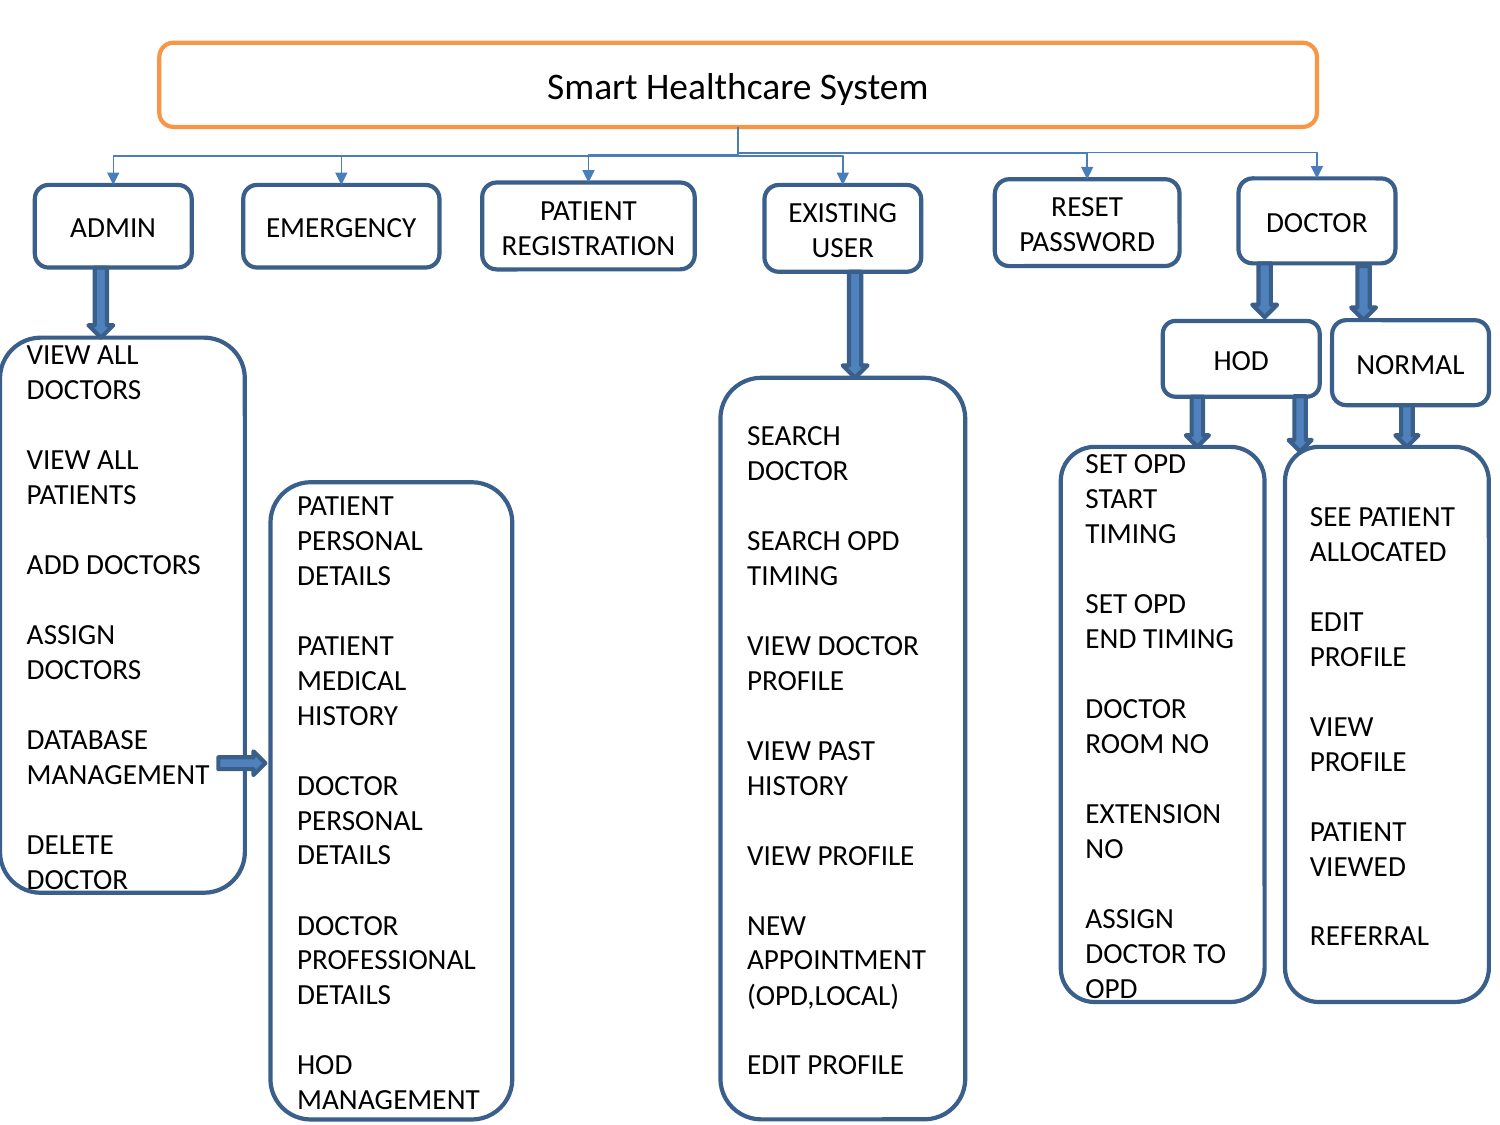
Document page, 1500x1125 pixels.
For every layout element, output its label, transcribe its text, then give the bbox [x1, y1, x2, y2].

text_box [761, 103, 820, 209]
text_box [510, 0, 569, 355]
text_box [1349, 264, 1378, 322]
text_box PATIENT REGISTRATION [480, 180, 505, 272]
text_box [86, 265, 116, 340]
text_box [1250, 261, 1280, 320]
text_box [216, 749, 268, 777]
text_box Smart Healthcare System [458, 40, 505, 130]
text_box VIEW ALL DOCTORS VIEW ALL PATIENTS ADD DOCTORS ASSIGN DOCTORS DATABASE MANAGEMENT DELETE DOCTOR [0, 335, 247, 895]
text_box DOCTOR [1236, 176, 1398, 266]
text_box SEE PATIENT ALLOCATED EDIT PROFILE VIEW PROFILE PATIENT VIEWED REFERRAL [1282, 444, 1491, 1005]
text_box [635, 79, 692, 230]
text_box SET OPD START TIMING SET OPD END TIMING DOCTOR ROOM NO EXTENSION NO ASSIGN DOCTOR TO OPD [1058, 444, 1267, 1005]
text_box EMERGENCY [241, 182, 391, 270]
text_box RESET PASSWORD [992, 183, 996, 262]
text_box [840, 269, 870, 380]
text_box RESET PASSWORD [1057, 177, 1182, 269]
text_box SEARCH DOCTOR SEARCH OPD TIMING VIEW DOCTOR PROFILE VIEW PAST HISTORY VIEW PROFILE NEW APPOINTMENT (OPD,LOCAL) EDIT PROFILE [718, 375, 968, 1122]
text_box PATIENT PERSONAL DETAILS PATIENT MEDICAL HISTORY DOCTOR PERSONAL DETAILS DOCTOR PROFESSIONAL DETAILS HOD MANAGEMENT [268, 480, 515, 1122]
text_box HOD [1160, 318, 1322, 399]
text_box EXISTING USER [762, 182, 881, 274]
text_box PATIENT REGISTRATION [573, 180, 697, 272]
text_box ADMIN [32, 182, 194, 270]
text_box [1286, 394, 1314, 454]
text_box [886, 0, 940, 328]
text_box Smart Healthcare System [573, 40, 881, 130]
text_box Smart Healthcare System [945, 40, 996, 130]
text_box Smart Healthcare System [157, 40, 391, 130]
text_box Smart Healthcare System [1057, 40, 1320, 130]
text_box [1183, 394, 1211, 449]
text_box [1001, 0, 1054, 443]
text_box NORMAL [1329, 318, 1492, 408]
text_box [1393, 403, 1421, 449]
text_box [396, 0, 455, 469]
